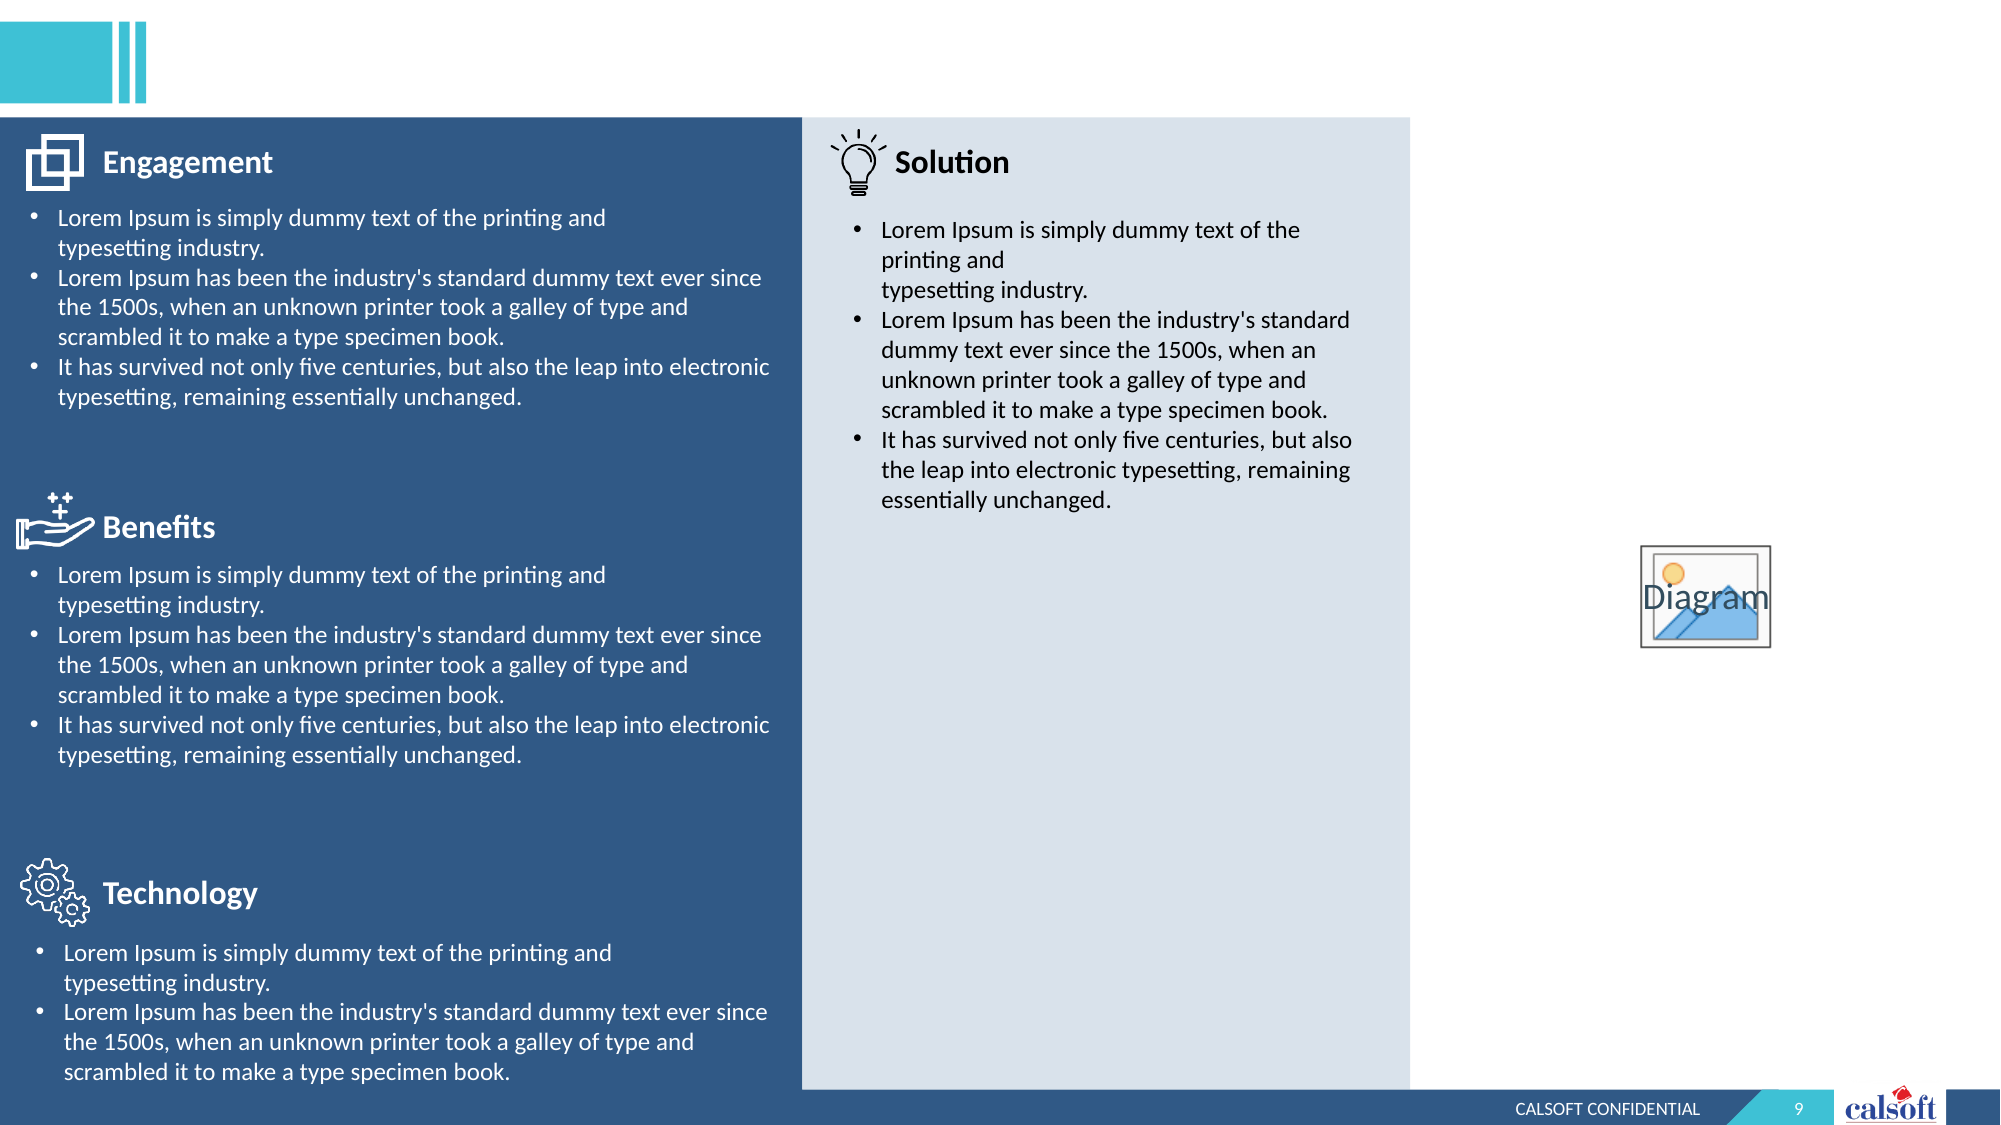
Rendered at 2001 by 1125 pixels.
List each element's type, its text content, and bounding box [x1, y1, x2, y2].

text_box Lorem Ipsum is simply dummy text of the printing and typesetting industry. Lorem Ipsum has been the industry's standard dummy text ever since the 1500s, when an unknown printer took a galley of type and scrambled it to make a type specimen book. It has survived not only five centuries, but also the leap into electronic typesetting, remaining essentially unchanged. [15, 551, 787, 776]
picture [825, 129, 892, 196]
footer CALSOFT CONFIDENTIAL [1113, 1077, 1716, 1125]
picture [20, 858, 90, 927]
picture [1432, 129, 1981, 1066]
text_box Lorem Ipsum is simply dummy text of the printing and typesetting industry. Lorem Ipsum has been the industry's standard dummy text ever since the 1500s, when an unknown printer took a galley of type and scrambled it to make a type specimen book. It has survived not only five centuries, but also the leap into electronic typesetting, remaining essentially unchanged. [15, 193, 803, 418]
picture [1841, 1080, 1941, 1125]
text_box Technology [90, 867, 274, 920]
picture [10, 475, 100, 566]
picture [26, 134, 84, 192]
text_box Engagement [88, 136, 289, 189]
text_box Lorem Ipsum is simply dummy text of the printing and typesetting industry. Lorem Ipsum has been the industry's standard dummy text ever since the 1500s, when an unknown printer took a galley of type and scrambled it to make a type specimen book. [20, 928, 803, 1094]
text_box Solution [892, 136, 1026, 189]
text_box Benefits [100, 501, 231, 551]
text_box Lorem Ipsum is simply dummy text of the printing and typesetting industry. Lorem Ipsum has been the industry's standard dummy text ever since the 1500s, when an unknown printer took a galley of type and scrambled it to make a type specimen book. It has survived not only five centuries, but also the leap into electronic typesetting, remaining essentially unchanged. [838, 206, 1375, 521]
slide_number 9 [1730, 1077, 1819, 1125]
